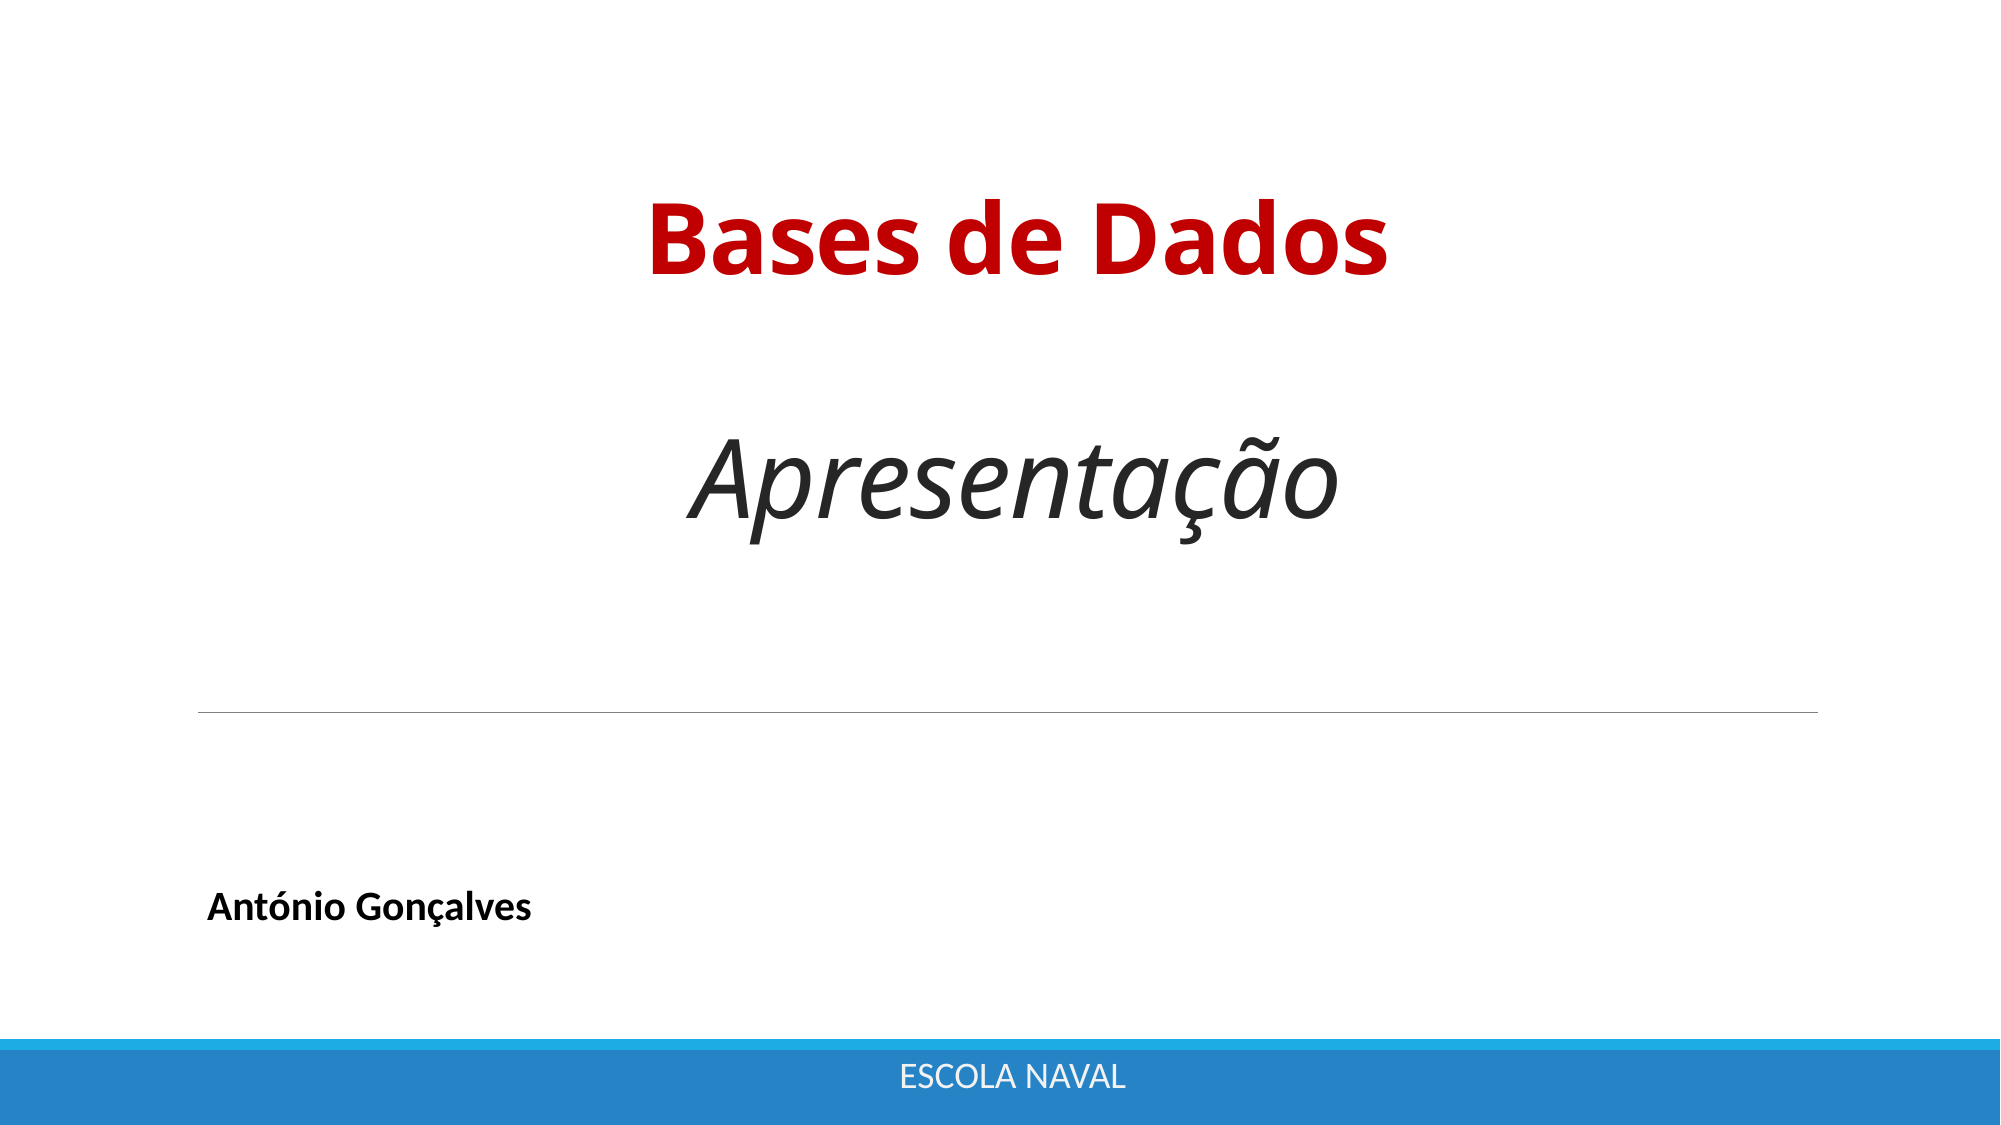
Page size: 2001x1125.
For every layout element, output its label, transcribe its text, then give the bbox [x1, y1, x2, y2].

text_box António Gonçalves [192, 871, 890, 936]
text_box ESCOLA NAVAL [339, 1043, 1687, 1104]
title Bases de Dados Apresentação [113, 184, 1922, 549]
